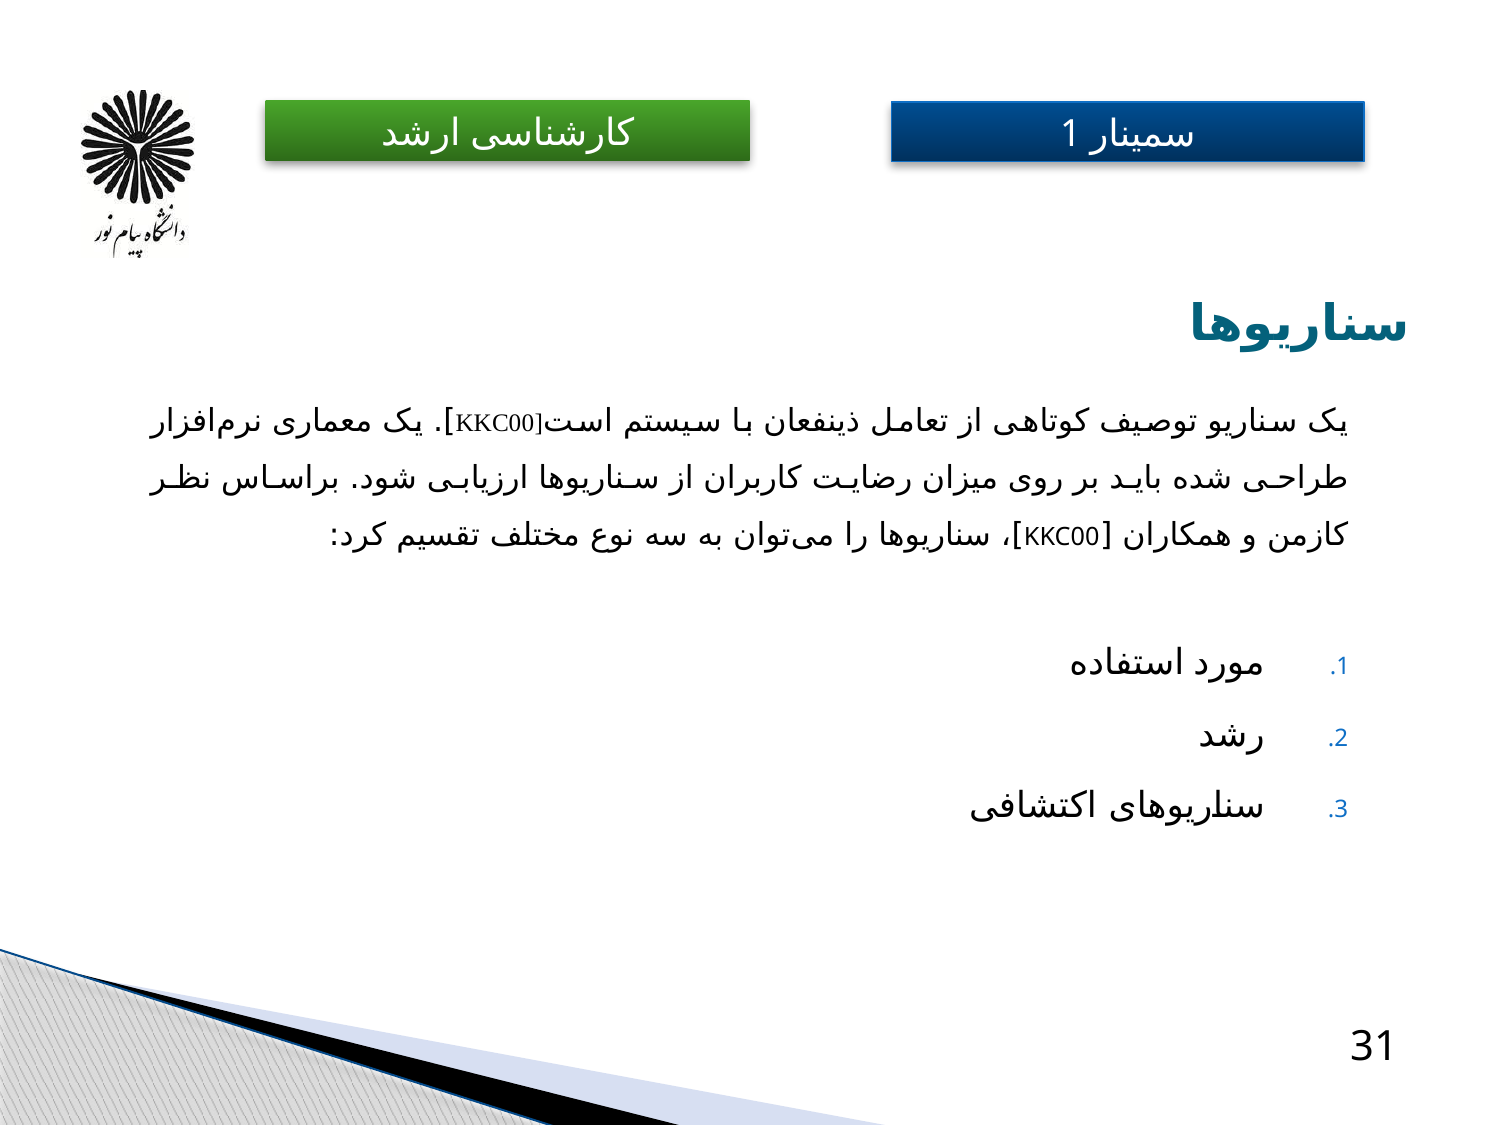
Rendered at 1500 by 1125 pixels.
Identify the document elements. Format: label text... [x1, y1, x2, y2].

title سناریوها [584, 255, 1425, 386]
slide_number 31 [1316, 1023, 1432, 1084]
text_box مورد استفاده رشد سناریوهای اکتشافی [123, 609, 1366, 835]
list یک سناریو توصیف کوتاهی از تعامل ذینفعان با سیستم است[KKC00]‏. یک معماری نرم‌افزار طراحی شده‌ باید بر روی میزان رضایت کاربران از سناریوها ارزیابی شود. براساس نظر کازمن و همکاران [KKC00]‏، سناریوها را می‌توان به سه نوع مختلف تقسیم کرد: [135, 373, 1378, 598]
picture [53, 90, 222, 258]
